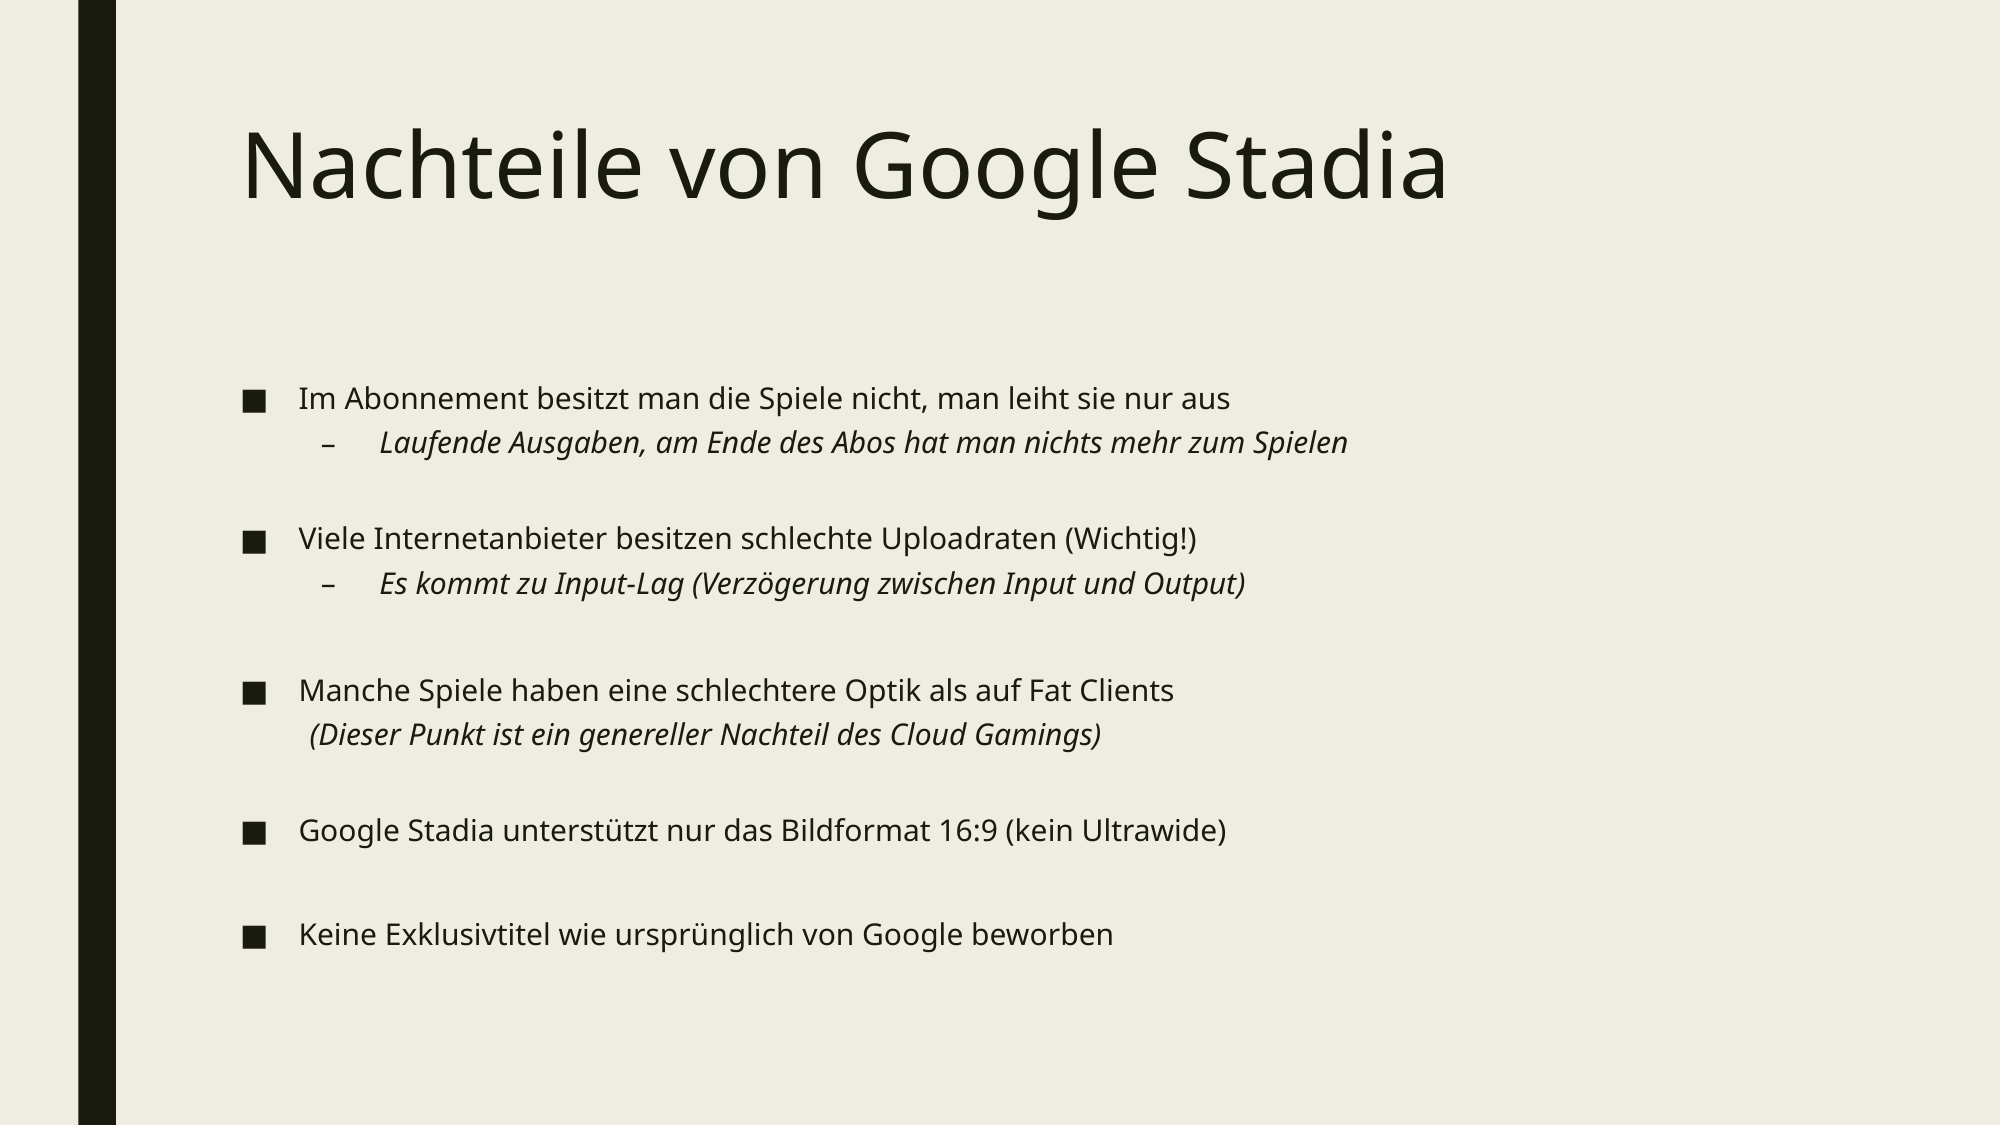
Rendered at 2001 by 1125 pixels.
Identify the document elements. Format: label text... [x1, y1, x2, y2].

list Im Abonnement besitzt man die Spiele nicht, man leiht sie nur aus Laufende Ausgaben, am Ende des Abos hat man nichts mehr zum Spielen Viele Internetanbieter besitzen schlechte Uploadraten (Wichtig!) Es kommt zu Input-Lag (Verzögerung zwischen Input und Output) Manche Spiele haben eine schlechtere Optik als auf Fat Clients (Dieser Punkt ist ein genereller Nachteil des Cloud Gamings) Google Stadia unterstützt nur das Bildformat 16:9 (kein Ultrawide) Keine Exklusivtitel wie ursprünglich von Google beworben [225, 375, 1800, 963]
title Nachteile von Google Stadia [225, 112, 1800, 357]
